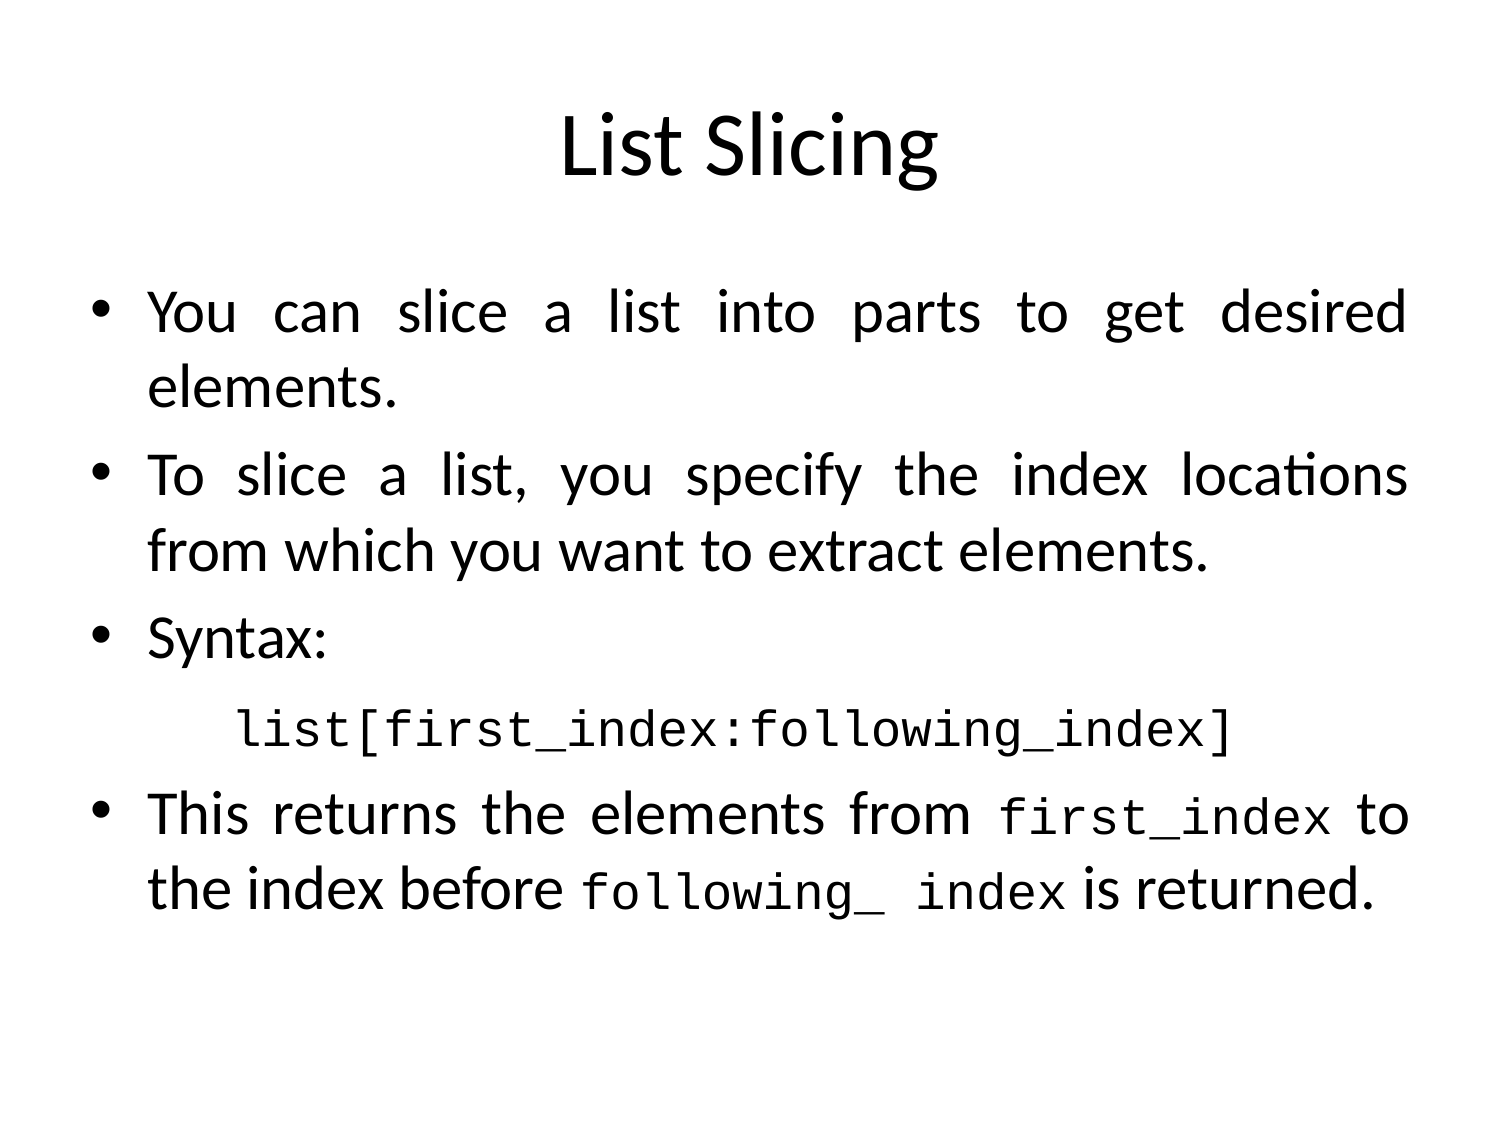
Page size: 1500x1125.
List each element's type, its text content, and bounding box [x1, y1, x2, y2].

list You can slice a list into parts to get desired elements. To slice a list, you specify the index locations from which you want to extract elements. Syntax: list[first_index:following_index] This returns the elements from first_index to the index before following_ index is returned. [75, 262, 1425, 1005]
title List Slicing [75, 45, 1425, 233]
